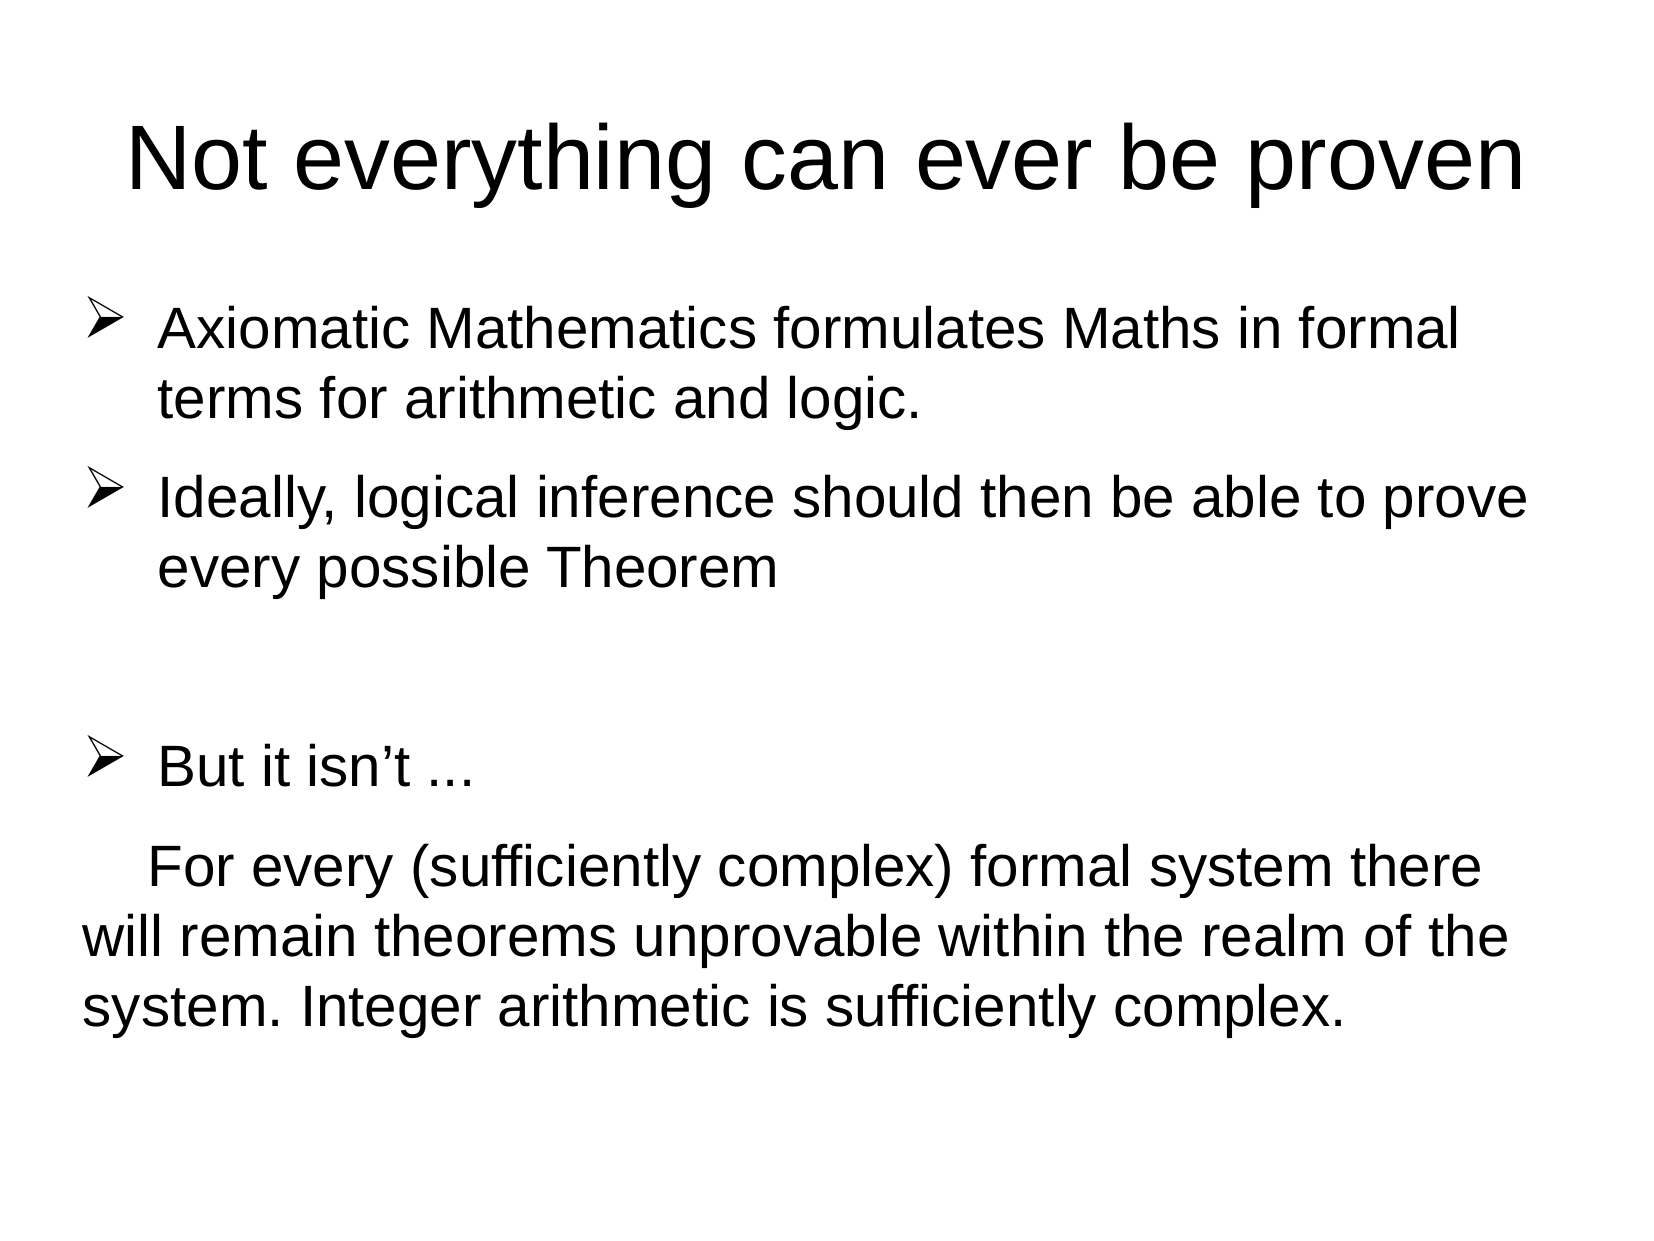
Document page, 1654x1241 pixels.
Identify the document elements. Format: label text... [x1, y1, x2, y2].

list Axiomatic Mathematics formulates Maths in formal terms for arithmetic and logic. Ideally, logical inference should then be able to prove every possible Theorem But it isn’t ... For every (sufficiently complex) formal system there will remain theorems unprovable within the realm of the system. Integer arithmetic is sufficiently complex. [82, 290, 1571, 1193]
title Not everything can ever be proven [82, 49, 1571, 257]
